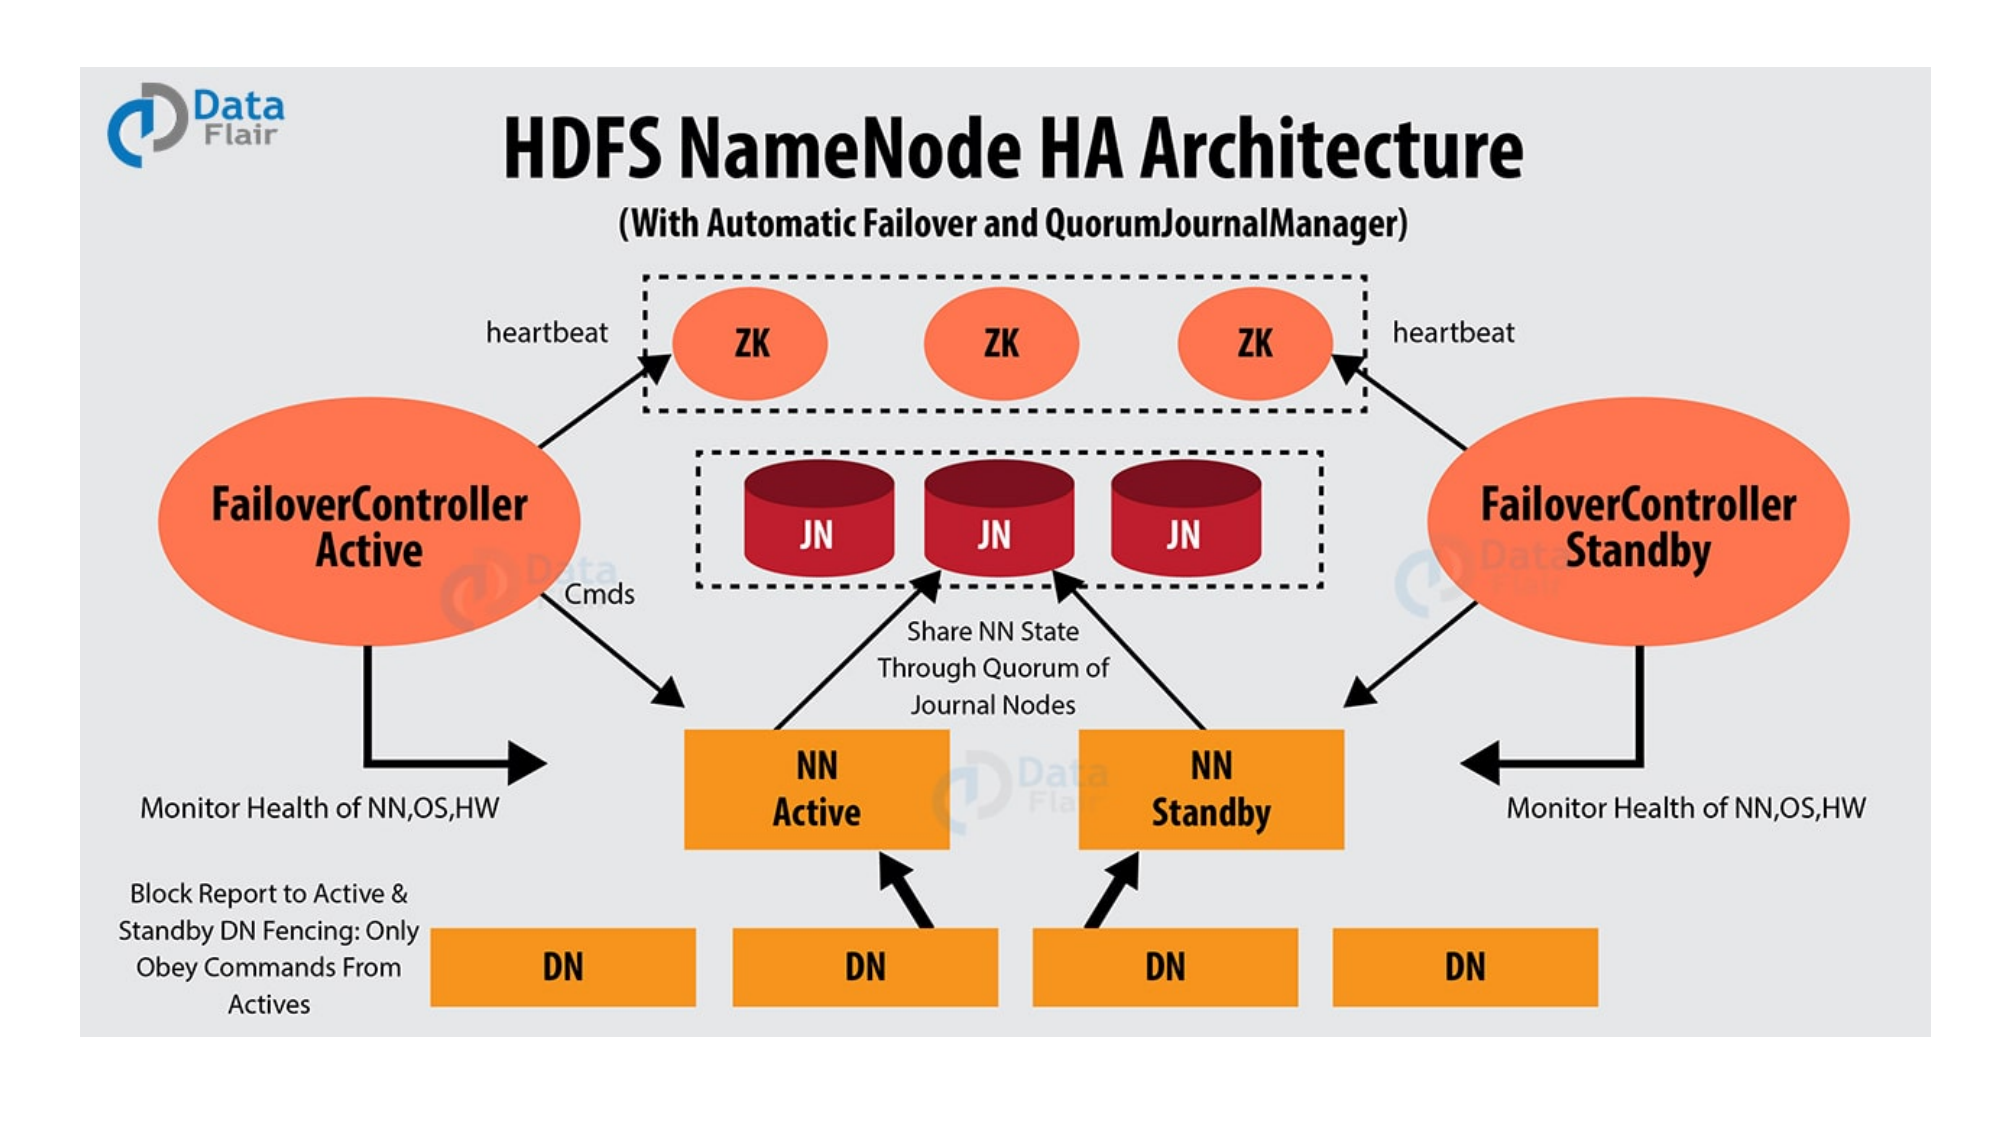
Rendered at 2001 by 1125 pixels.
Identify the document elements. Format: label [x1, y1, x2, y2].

picture [79, 67, 1931, 1037]
